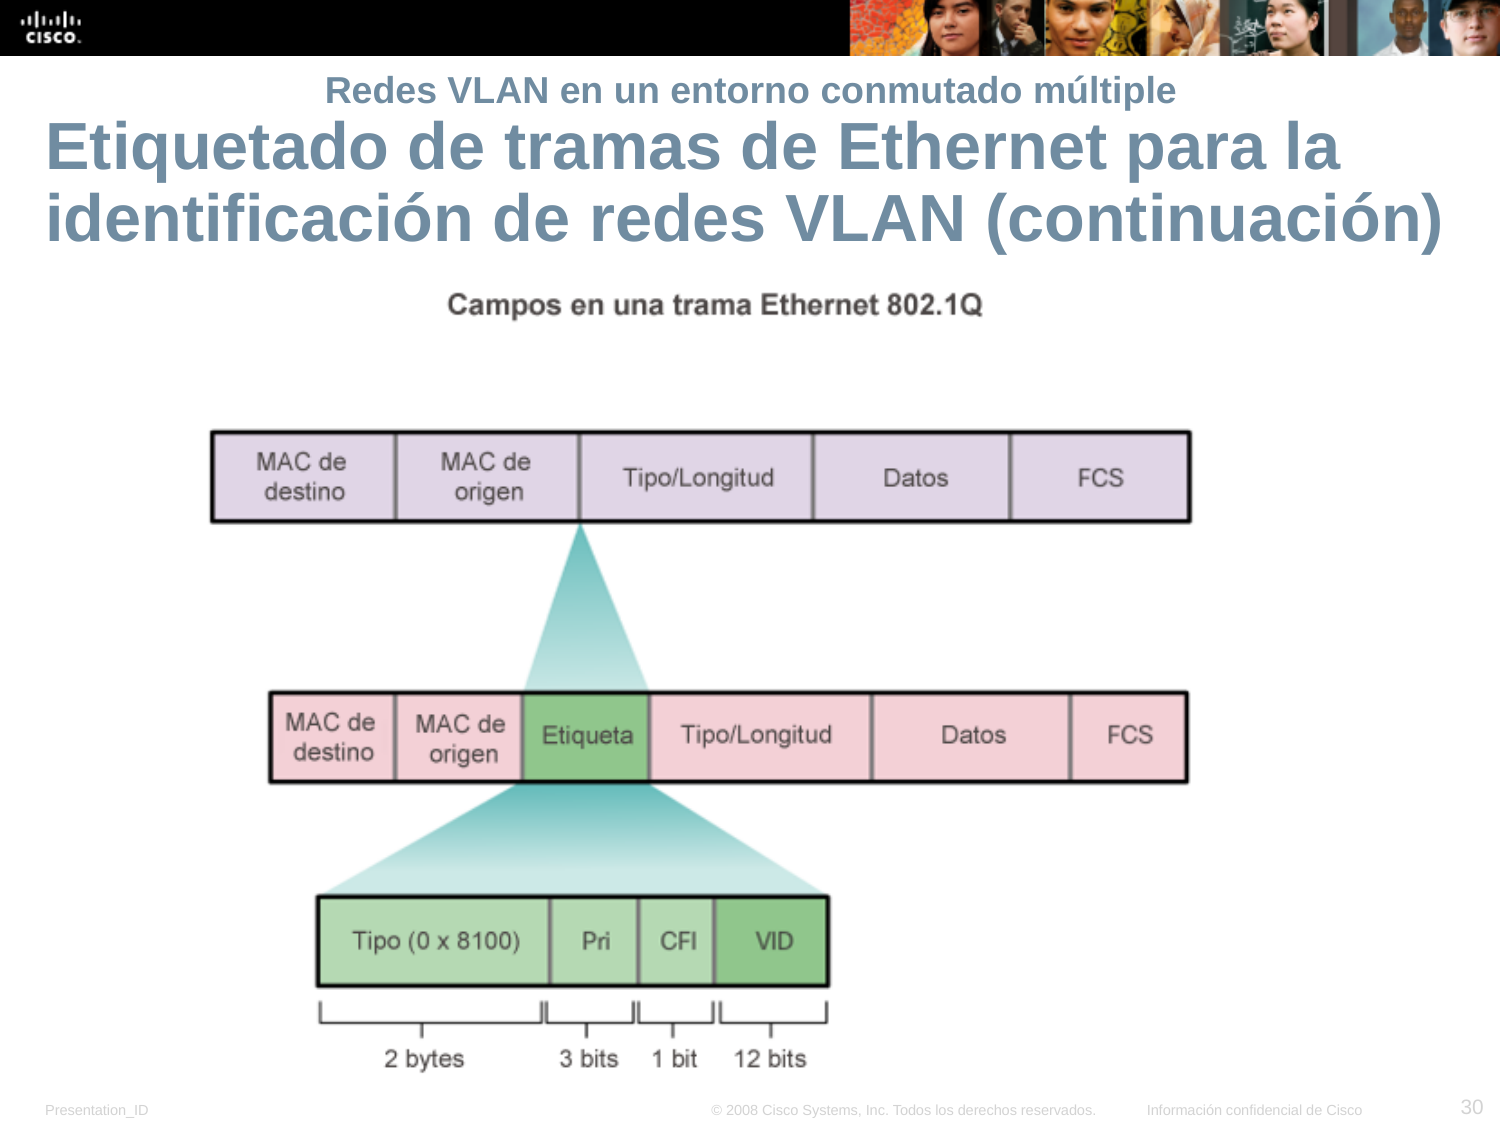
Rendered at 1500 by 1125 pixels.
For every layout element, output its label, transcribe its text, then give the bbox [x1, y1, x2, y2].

picture [178, 288, 1272, 1093]
title Redes VLAN en un entorno conmutado múltiple Etiquetado de tramas de Ethernet para la identificación de redes VLAN (continuación) [31, 64, 1471, 203]
picture [0, 0, 1500, 56]
